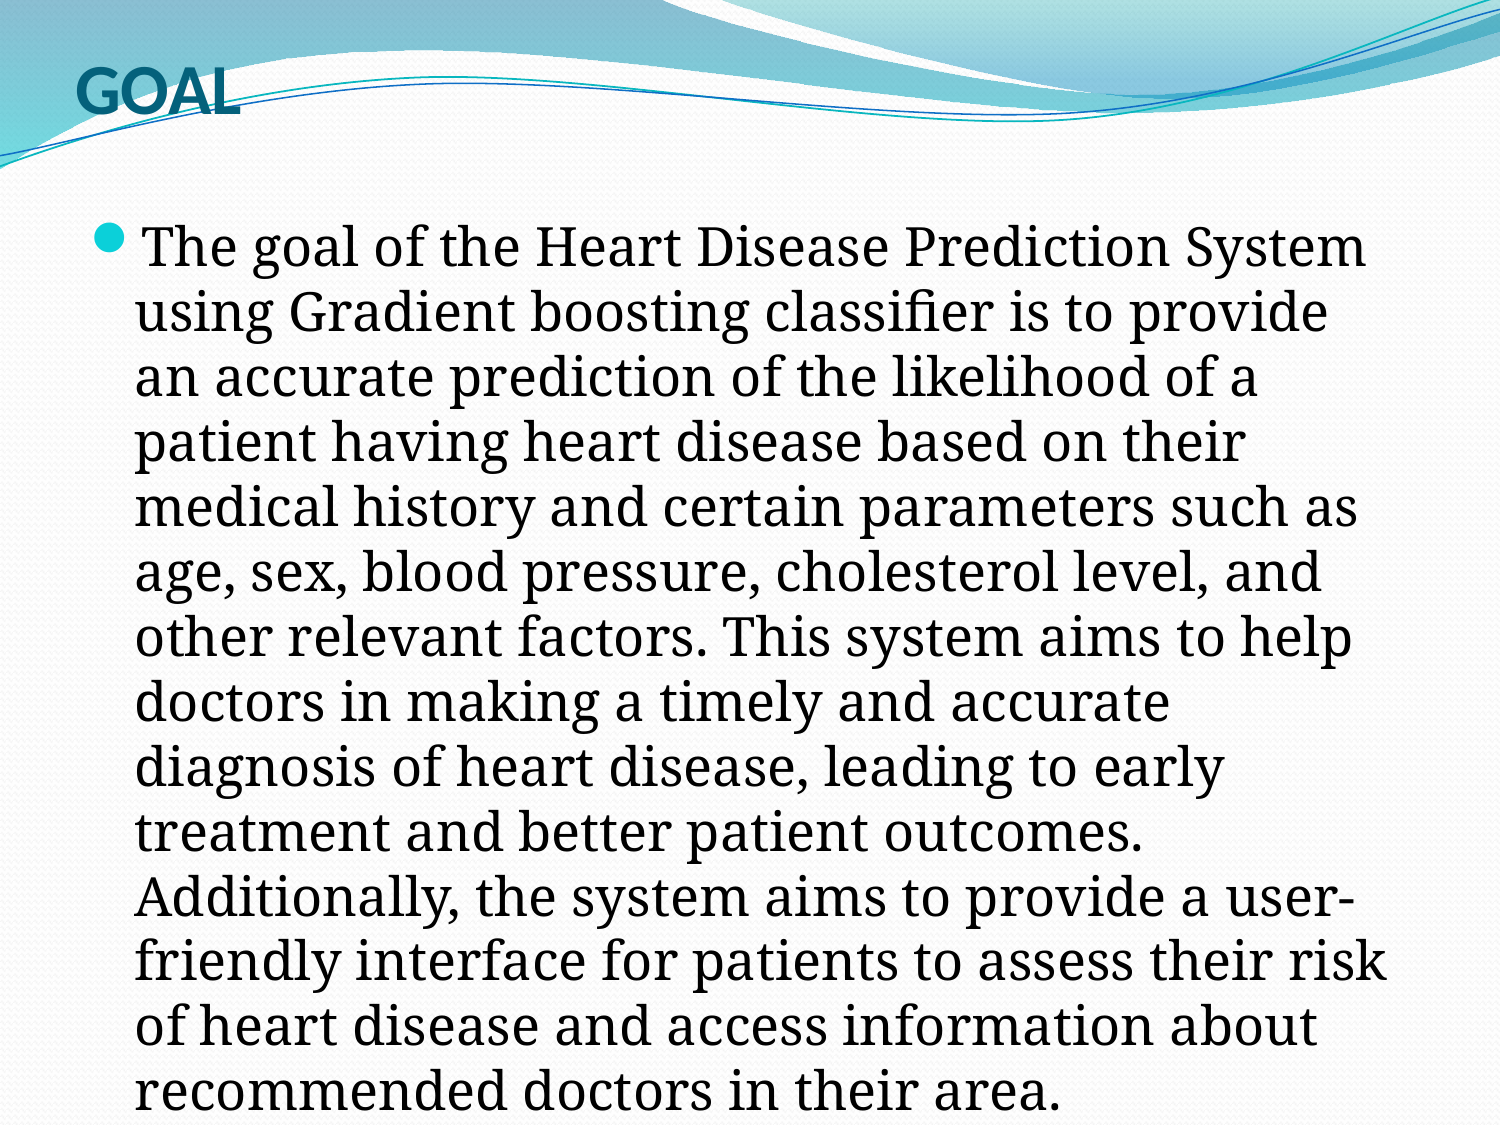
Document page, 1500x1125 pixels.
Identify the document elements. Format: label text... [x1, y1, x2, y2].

title GOAL [74, 34, 1426, 128]
list The goal of the Heart Disease Prediction System using Gradient boosting classifier is to provide an accurate prediction of the likelihood of a patient having heart disease based on their medical history and certain parameters such as age, sex, blood pressure, cholesterol level, and other relevant factors. This system aims to help doctors in making a timely and accurate diagnosis of heart disease, leading to early treatment and better patient outcomes. Additionally, the system aims to provide a user-friendly interface for patients to assess their risk of heart disease and access information about recommended doctors in their area. [74, 128, 1426, 1038]
